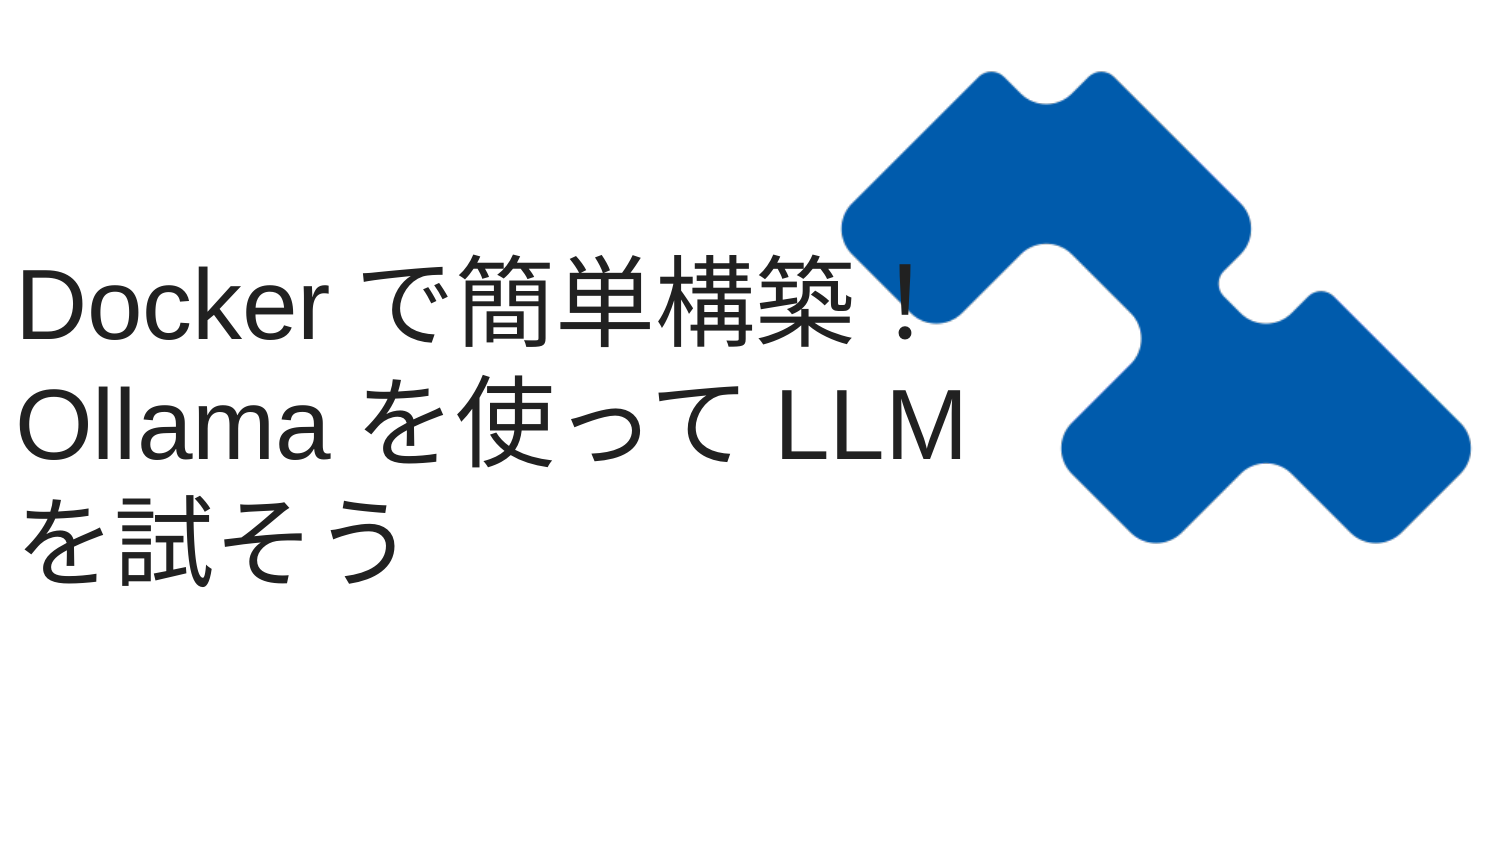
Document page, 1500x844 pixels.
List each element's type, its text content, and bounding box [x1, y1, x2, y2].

picture [814, 0, 1500, 658]
text_box Dockerで簡単構築！Ollamaを使ってLLM を試そう [0, 224, 808, 620]
